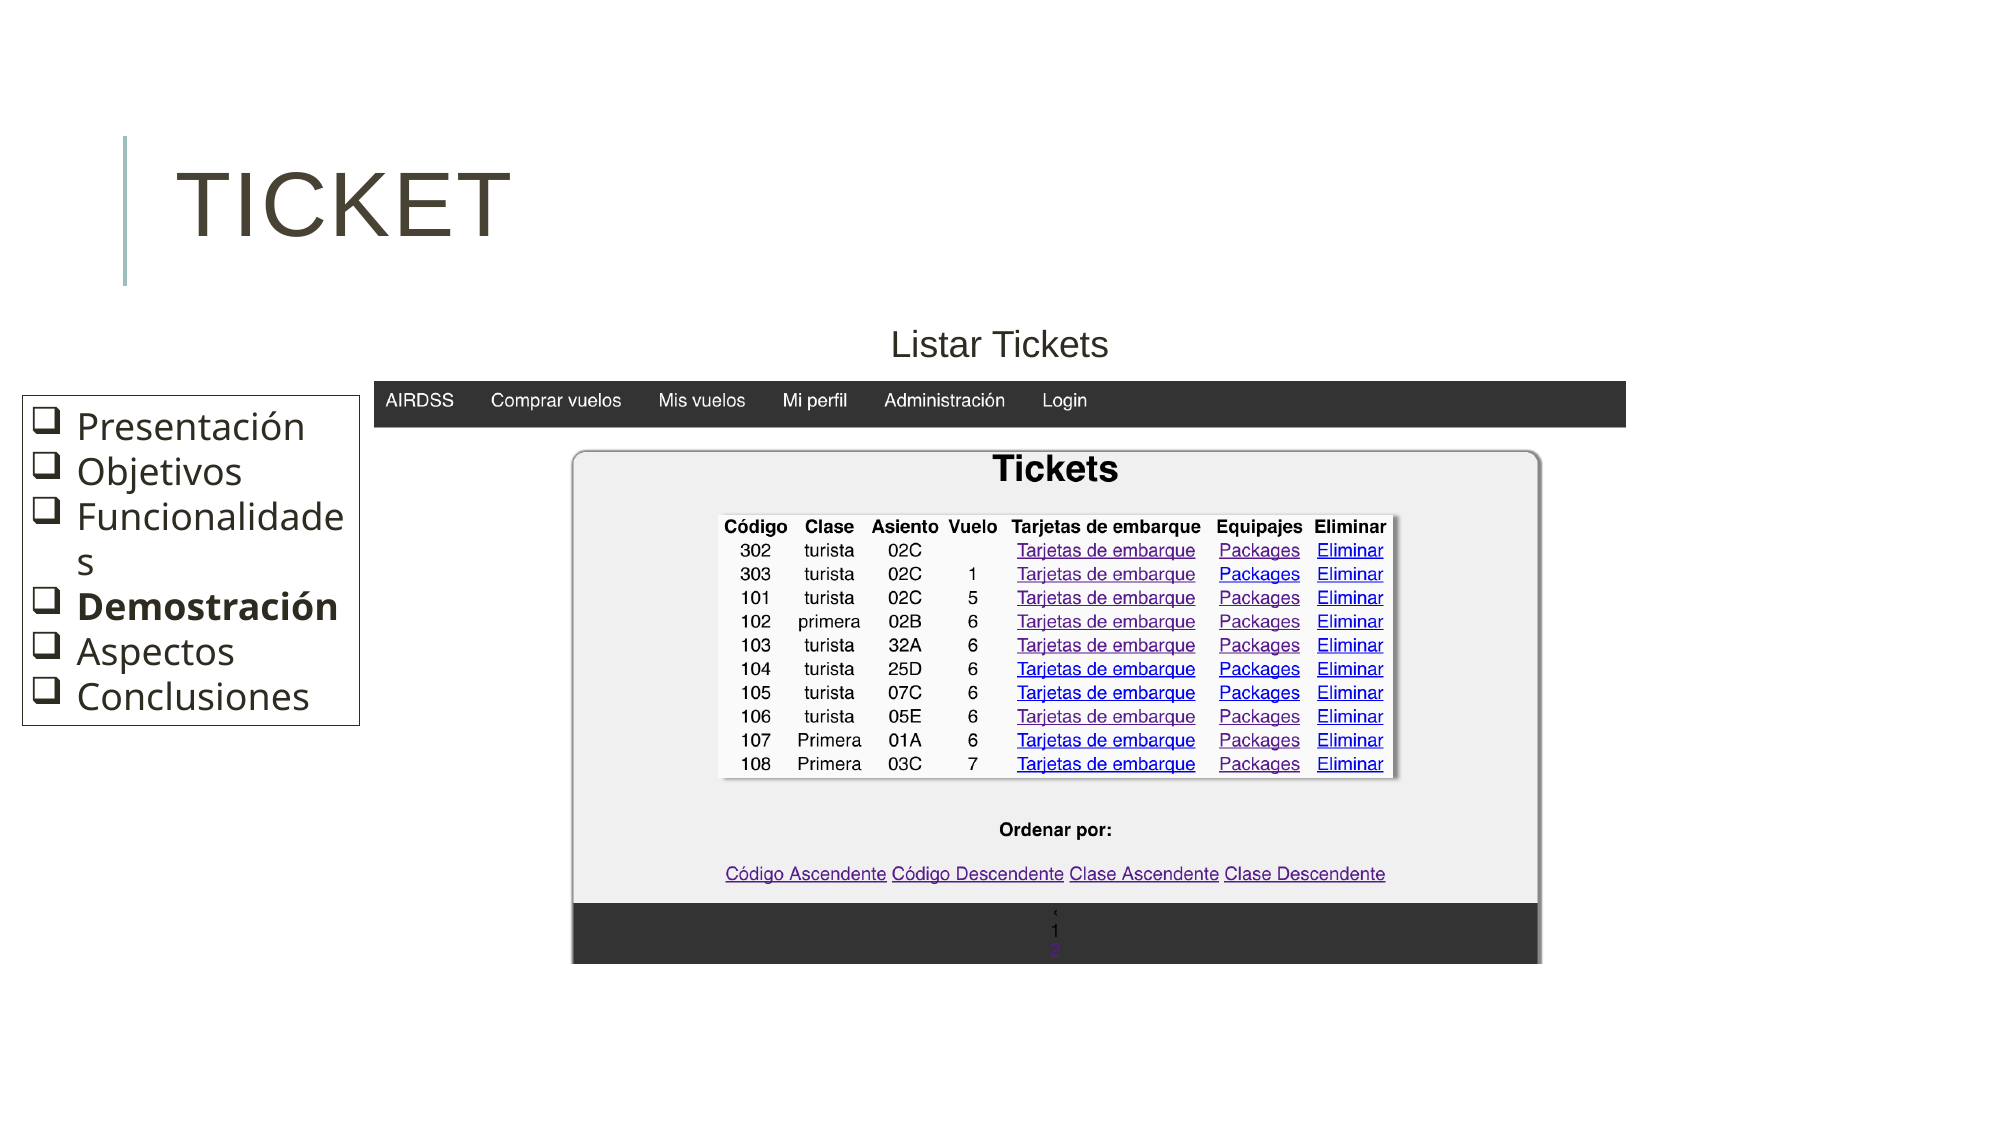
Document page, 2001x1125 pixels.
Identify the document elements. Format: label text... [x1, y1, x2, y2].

picture [373, 380, 1627, 964]
text_box Presentación Objetivos Funcionalidades Demostración Aspectos Conclusiones [22, 395, 360, 726]
title TICKET [167, 87, 1763, 335]
text_box Listar Tickets [883, 312, 1117, 372]
